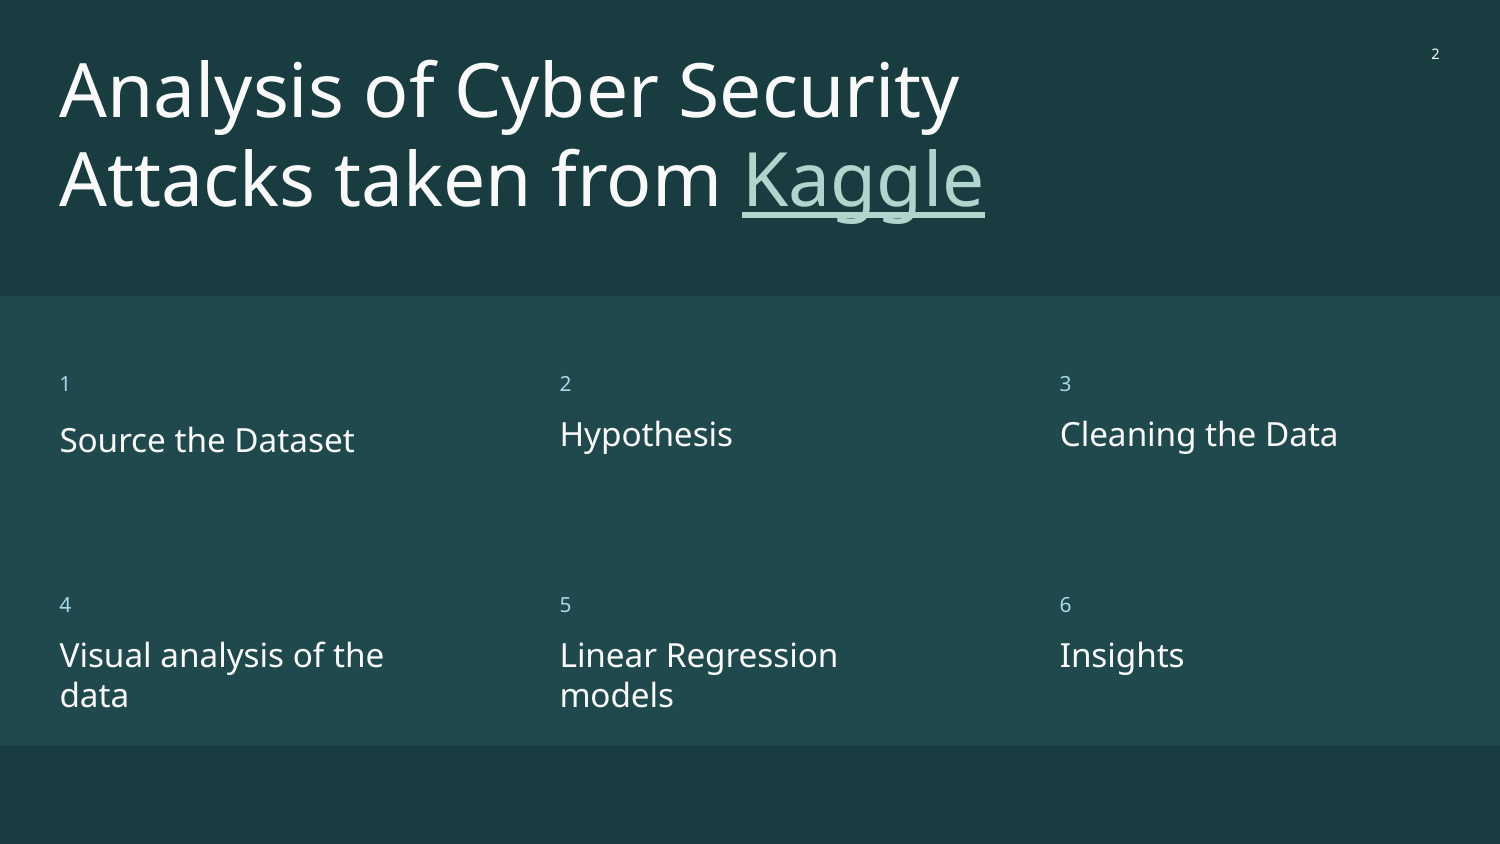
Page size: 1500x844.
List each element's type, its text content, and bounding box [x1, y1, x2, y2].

title Analysis of Cyber Security Attacks taken from Kaggle [59, 52, 998, 226]
text_box [0, 520, 500, 746]
subtitle 3 [1059, 365, 1441, 402]
subtitle 1 [59, 365, 441, 402]
subtitle Visual analysis of the data [59, 633, 441, 665]
subtitle 2 [559, 365, 941, 402]
text_box [500, 520, 1000, 746]
subtitle 5 [559, 586, 941, 623]
subtitle Linear Regression models [559, 633, 941, 665]
subtitle Hypothesis [559, 412, 941, 444]
text_box [1000, 520, 1500, 746]
subtitle Source the Dataset [59, 412, 441, 444]
subtitle Insights [1059, 633, 1441, 665]
slide_number ‹#› [1349, 35, 1440, 75]
text_box [500, 295, 1000, 520]
subtitle 4 [59, 586, 441, 623]
text_box [0, 295, 500, 520]
subtitle Cleaning the Data [1059, 412, 1441, 444]
subtitle 6 [1059, 586, 1441, 623]
text_box [1000, 295, 1500, 520]
